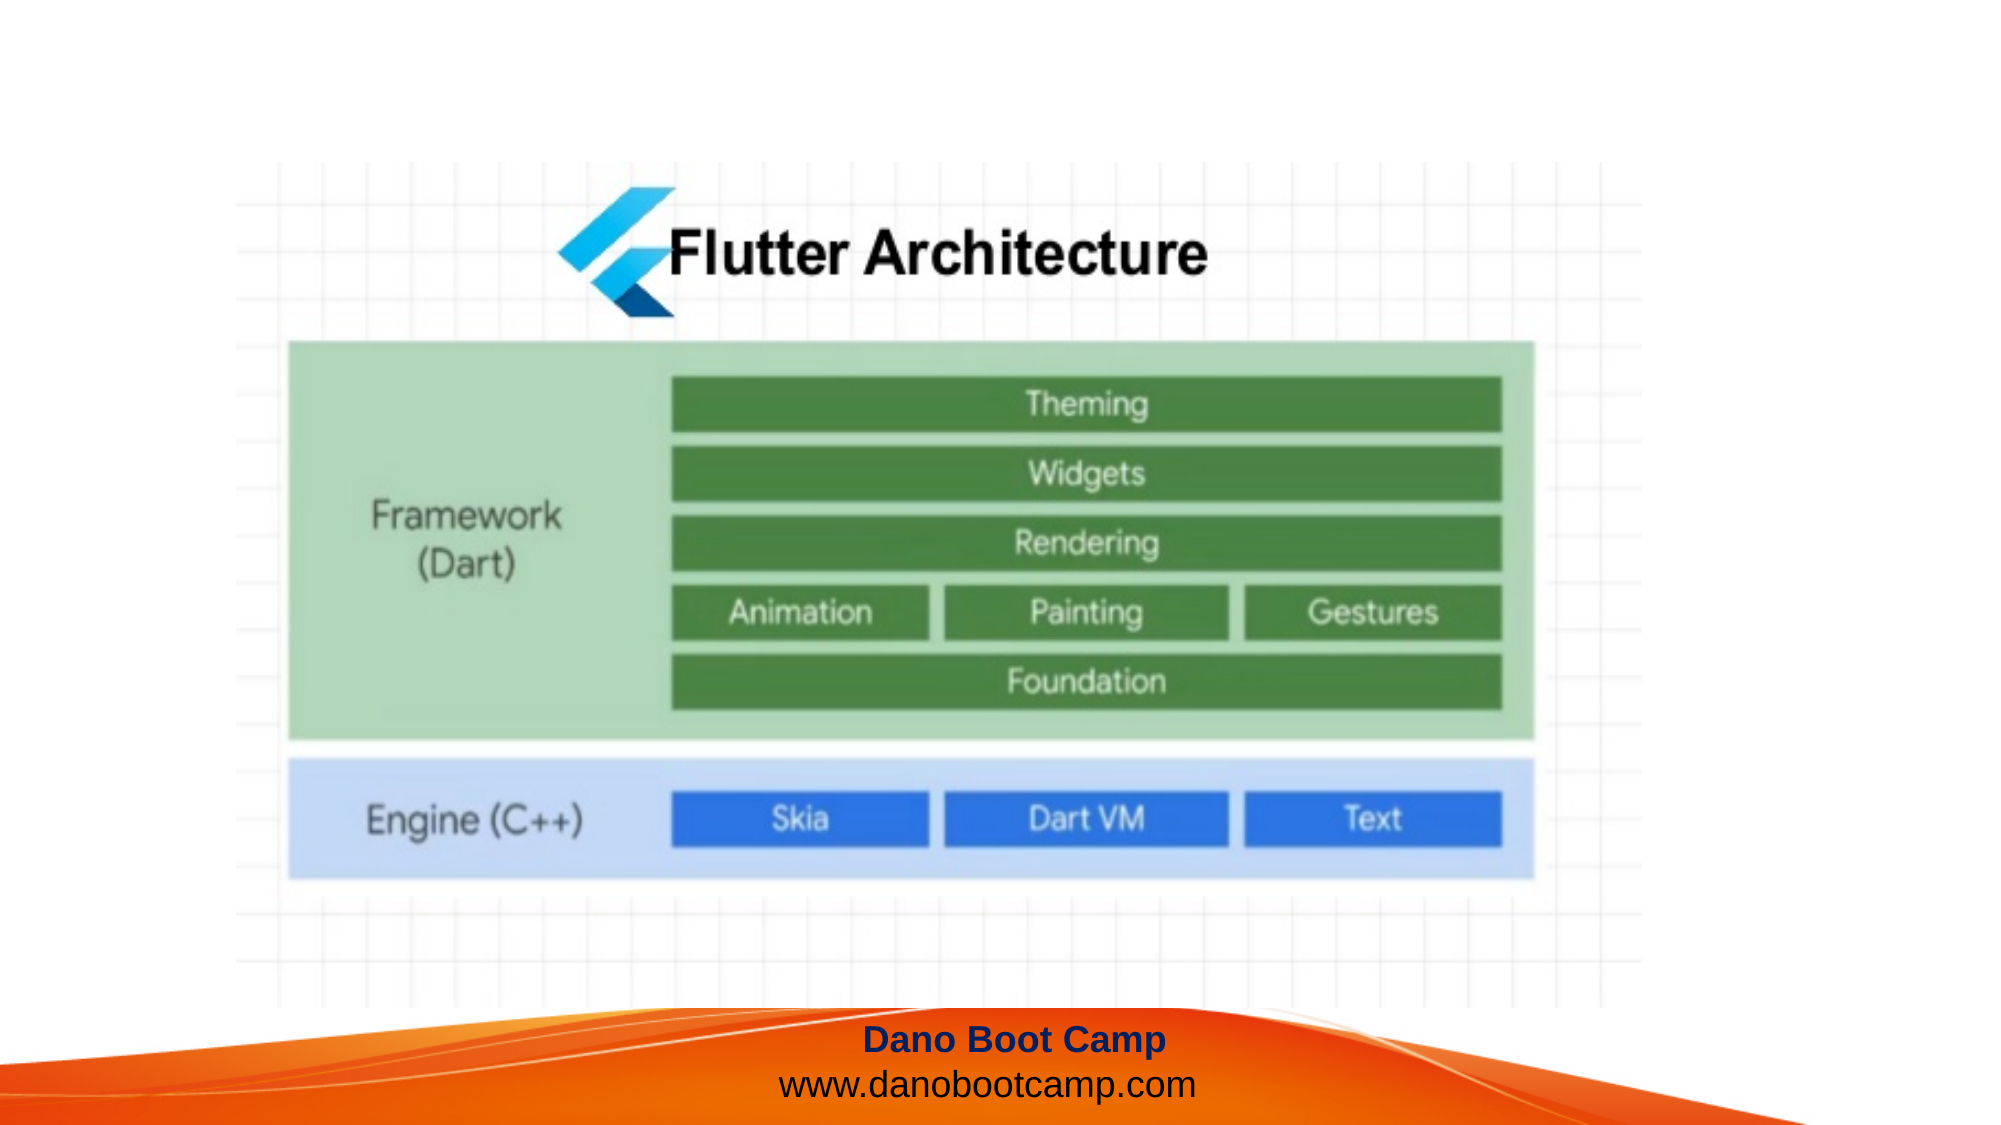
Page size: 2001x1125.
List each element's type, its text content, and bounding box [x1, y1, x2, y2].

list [236, 162, 1642, 1008]
picture [0, 0, 2000, 1125]
text_box Dano Boot Camp www.danobootcamp.com [763, 1008, 1212, 1113]
